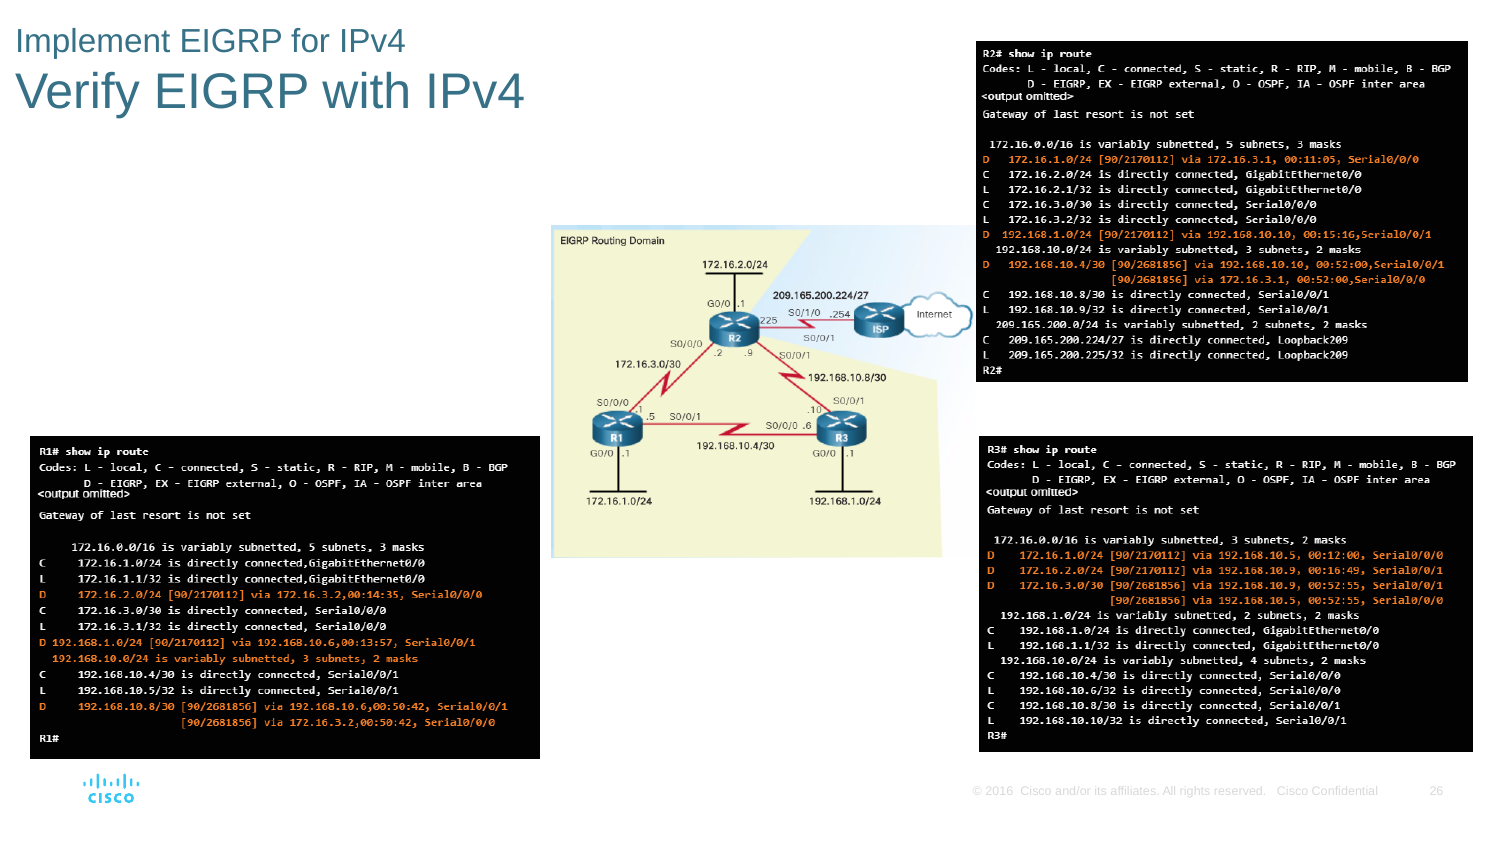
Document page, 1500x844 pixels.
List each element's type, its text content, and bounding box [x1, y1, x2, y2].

title Implement EIGRP for IPv4 Verify EIGRP with IPv4 [0, 6, 1500, 131]
picture [551, 41, 1468, 559]
picture [978, 435, 1473, 752]
picture [30, 435, 540, 759]
